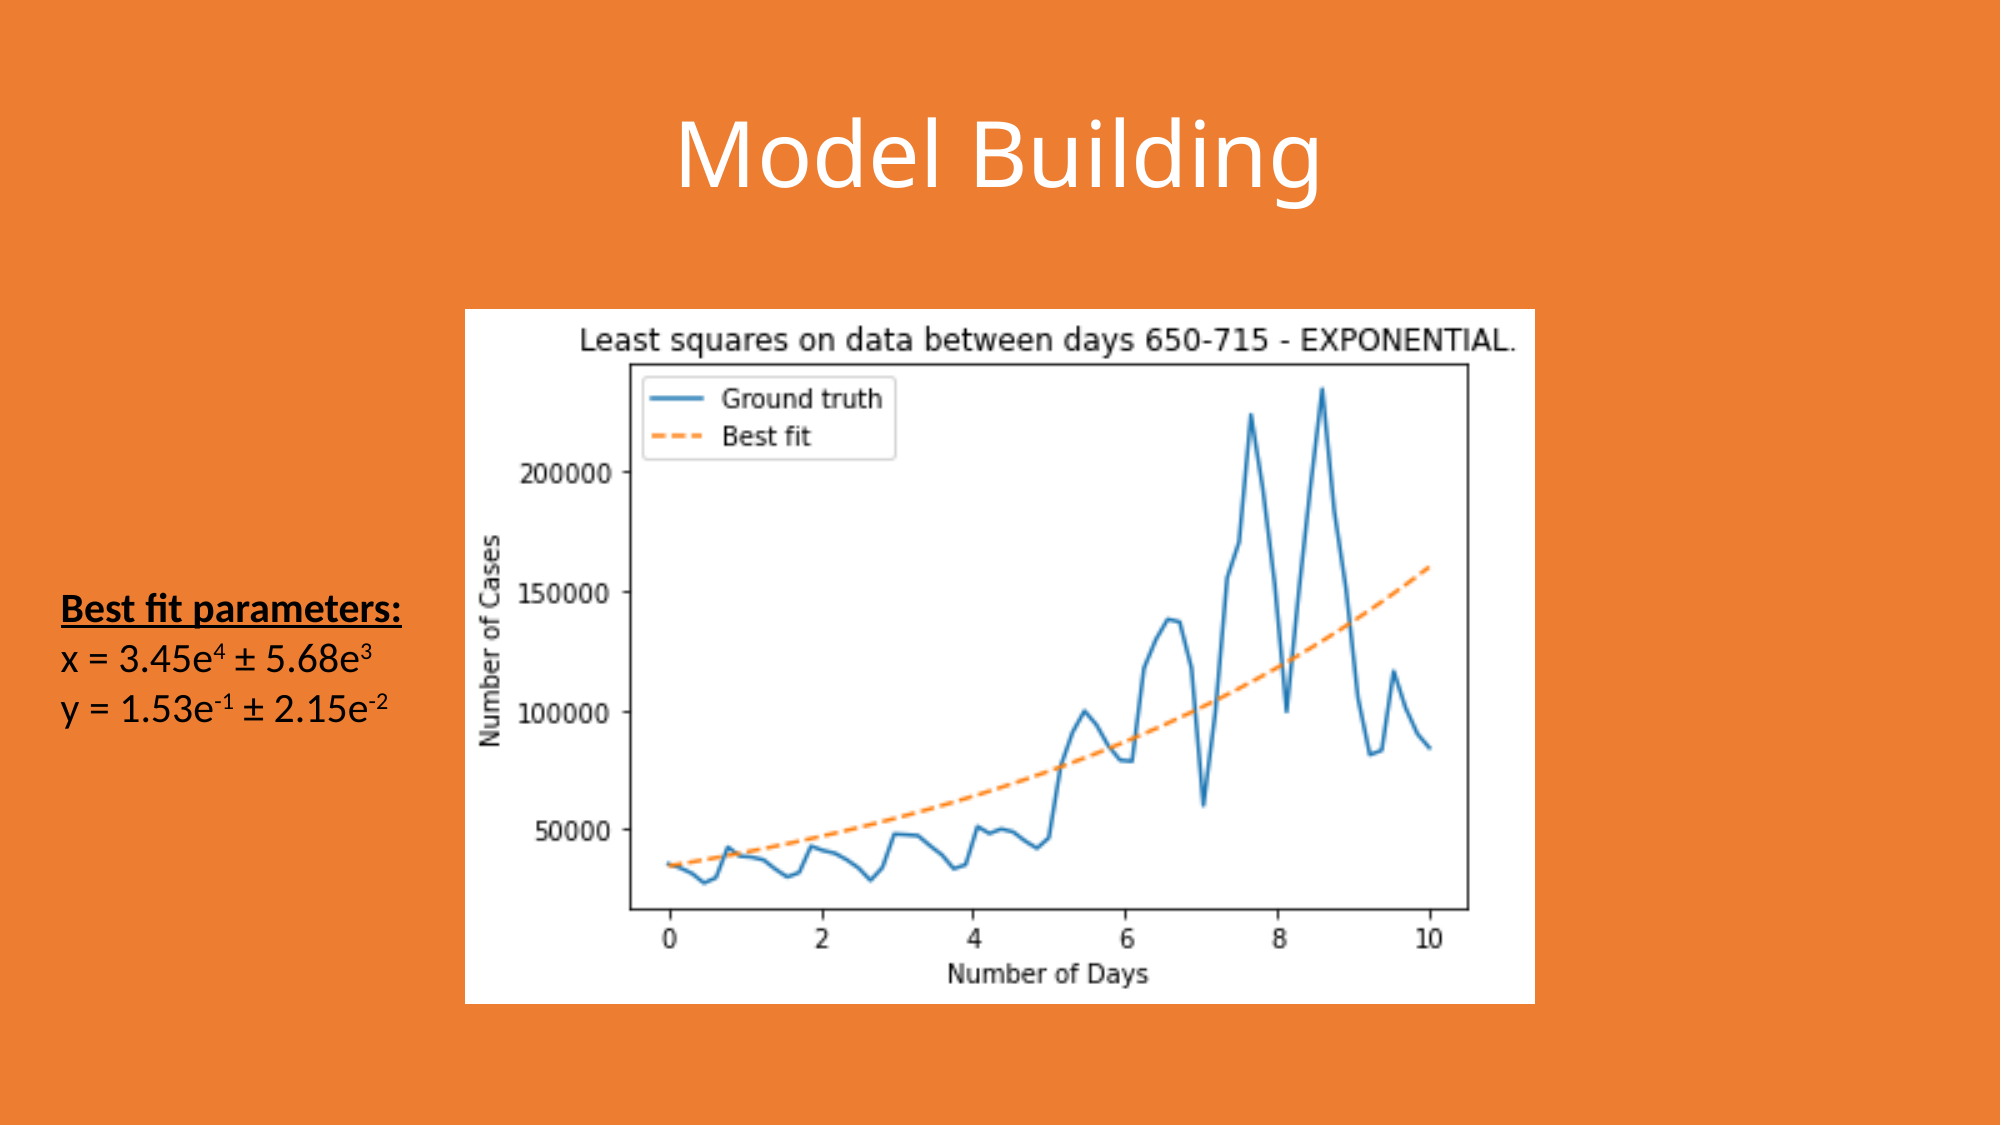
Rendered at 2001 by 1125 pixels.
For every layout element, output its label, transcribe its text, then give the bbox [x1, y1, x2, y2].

picture [465, 309, 1535, 1004]
text_box Model Building [137, 75, 1863, 241]
text_box Best fit parameters: x = 3.45e4 ± 5.68e3 y = 1.53e-1 ± 2.15e-2 [45, 573, 465, 738]
